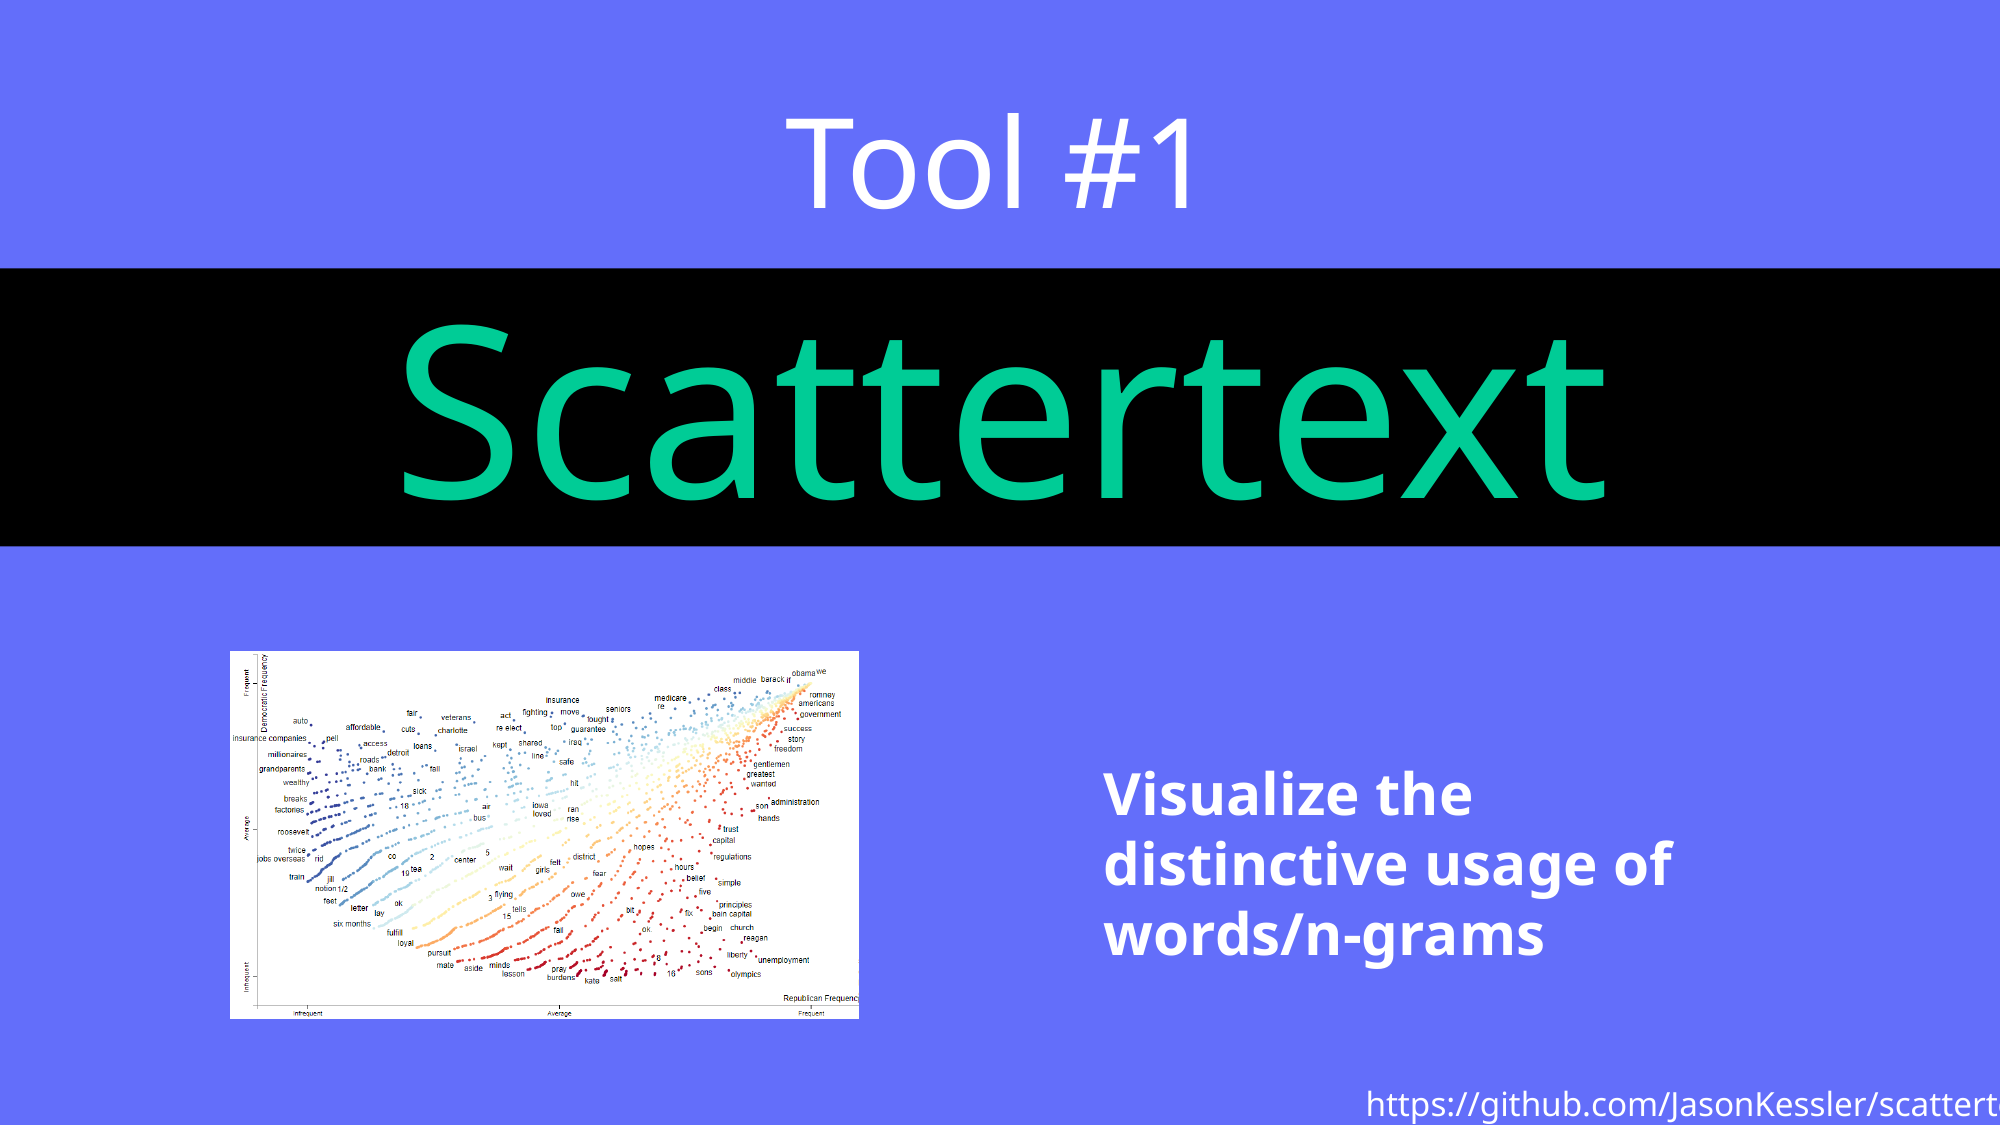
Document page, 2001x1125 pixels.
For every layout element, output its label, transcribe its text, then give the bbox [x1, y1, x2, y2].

title Tool #1 [137, 59, 1863, 278]
text_box [0, 0, 2000, 269]
picture [230, 651, 859, 1019]
text_box Scattertext [89, 269, 1914, 545]
text_box Visualize the distinctive usage of words/n-grams [1089, 749, 1770, 975]
text_box https://github.com/JasonKessler/scattertext [1350, 1075, 2000, 1125]
text_box [0, 545, 2000, 1125]
